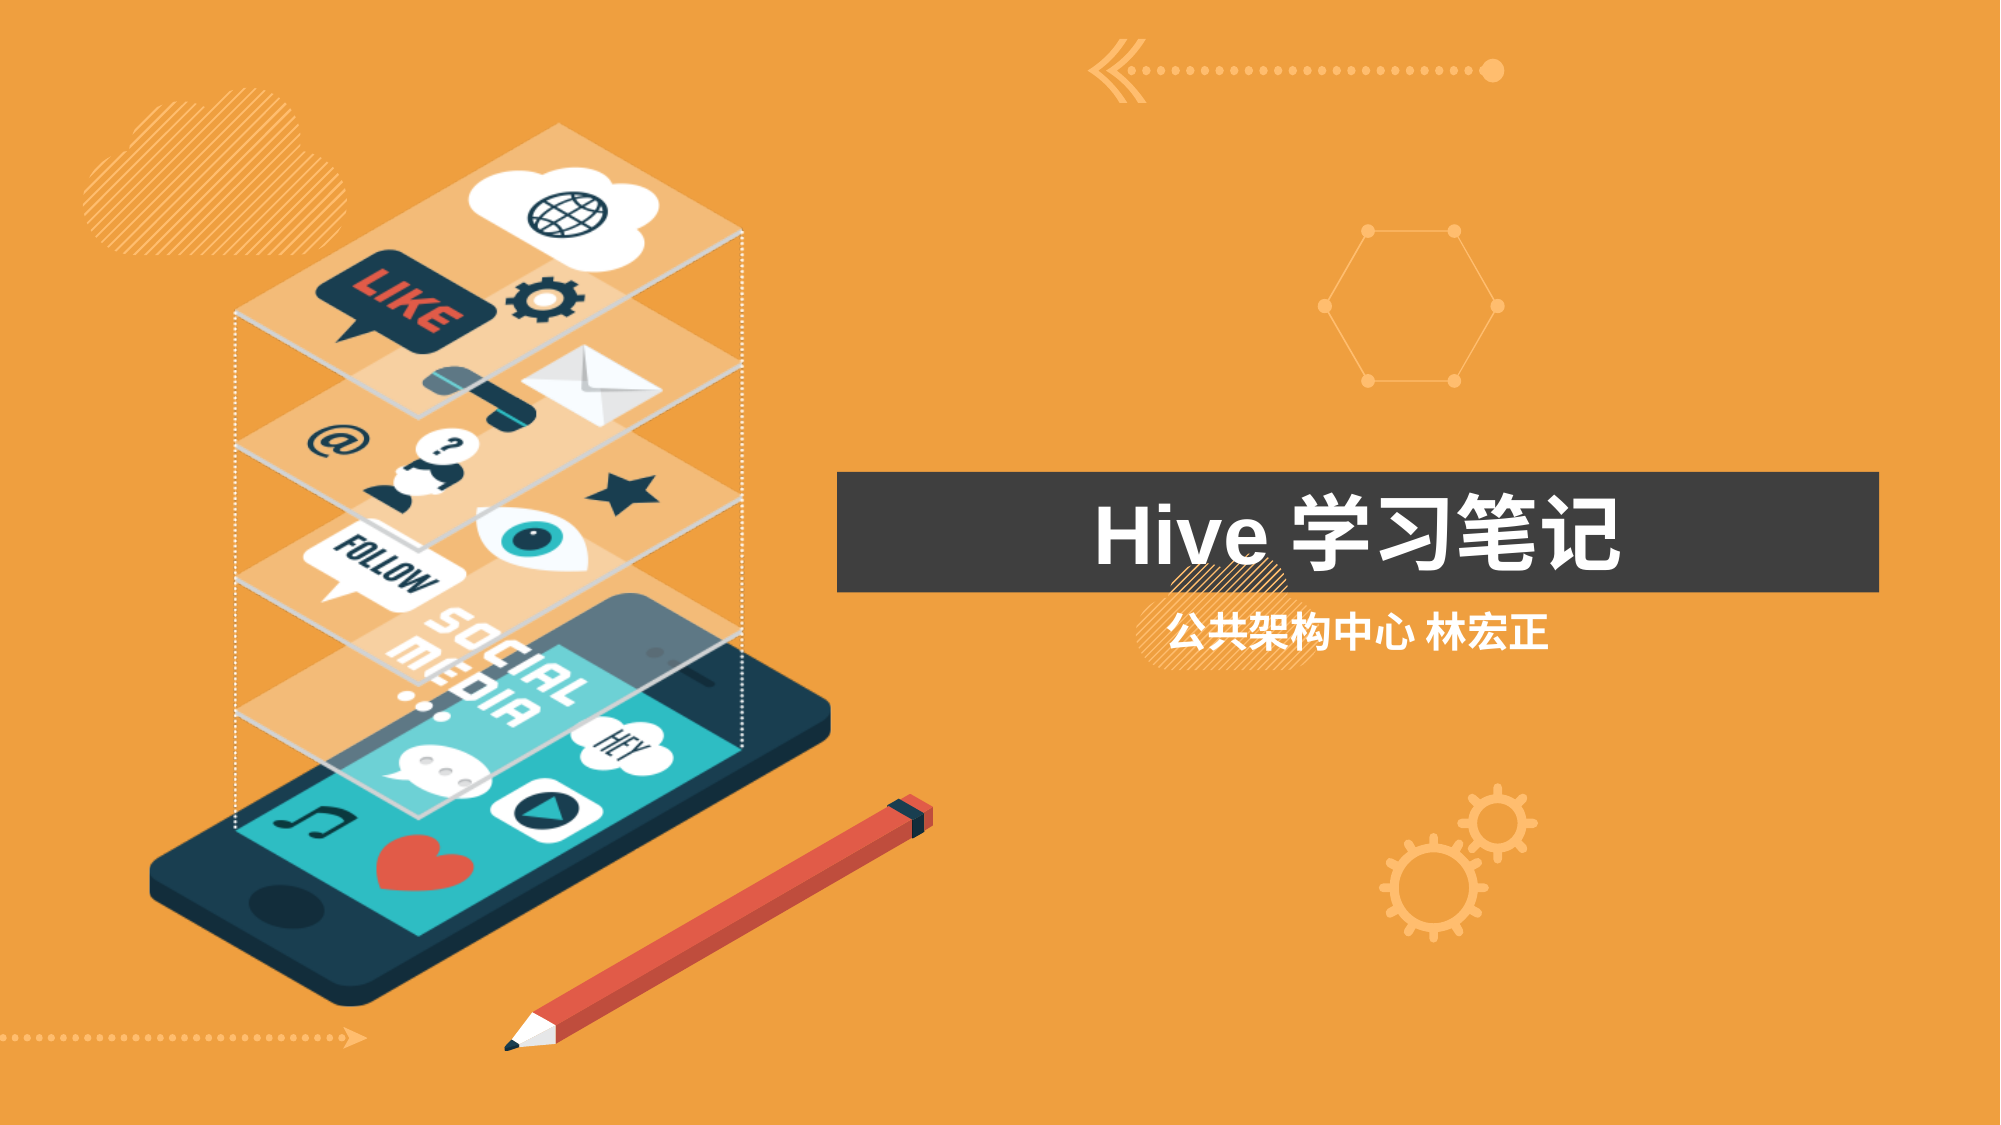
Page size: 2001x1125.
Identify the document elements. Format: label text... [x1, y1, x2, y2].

subtitle 公共架构中心 林宏正 [837, 604, 1880, 683]
title Hive学习笔记 [837, 473, 1880, 591]
picture [585, 868, 862, 1028]
picture [120, 57, 862, 1028]
